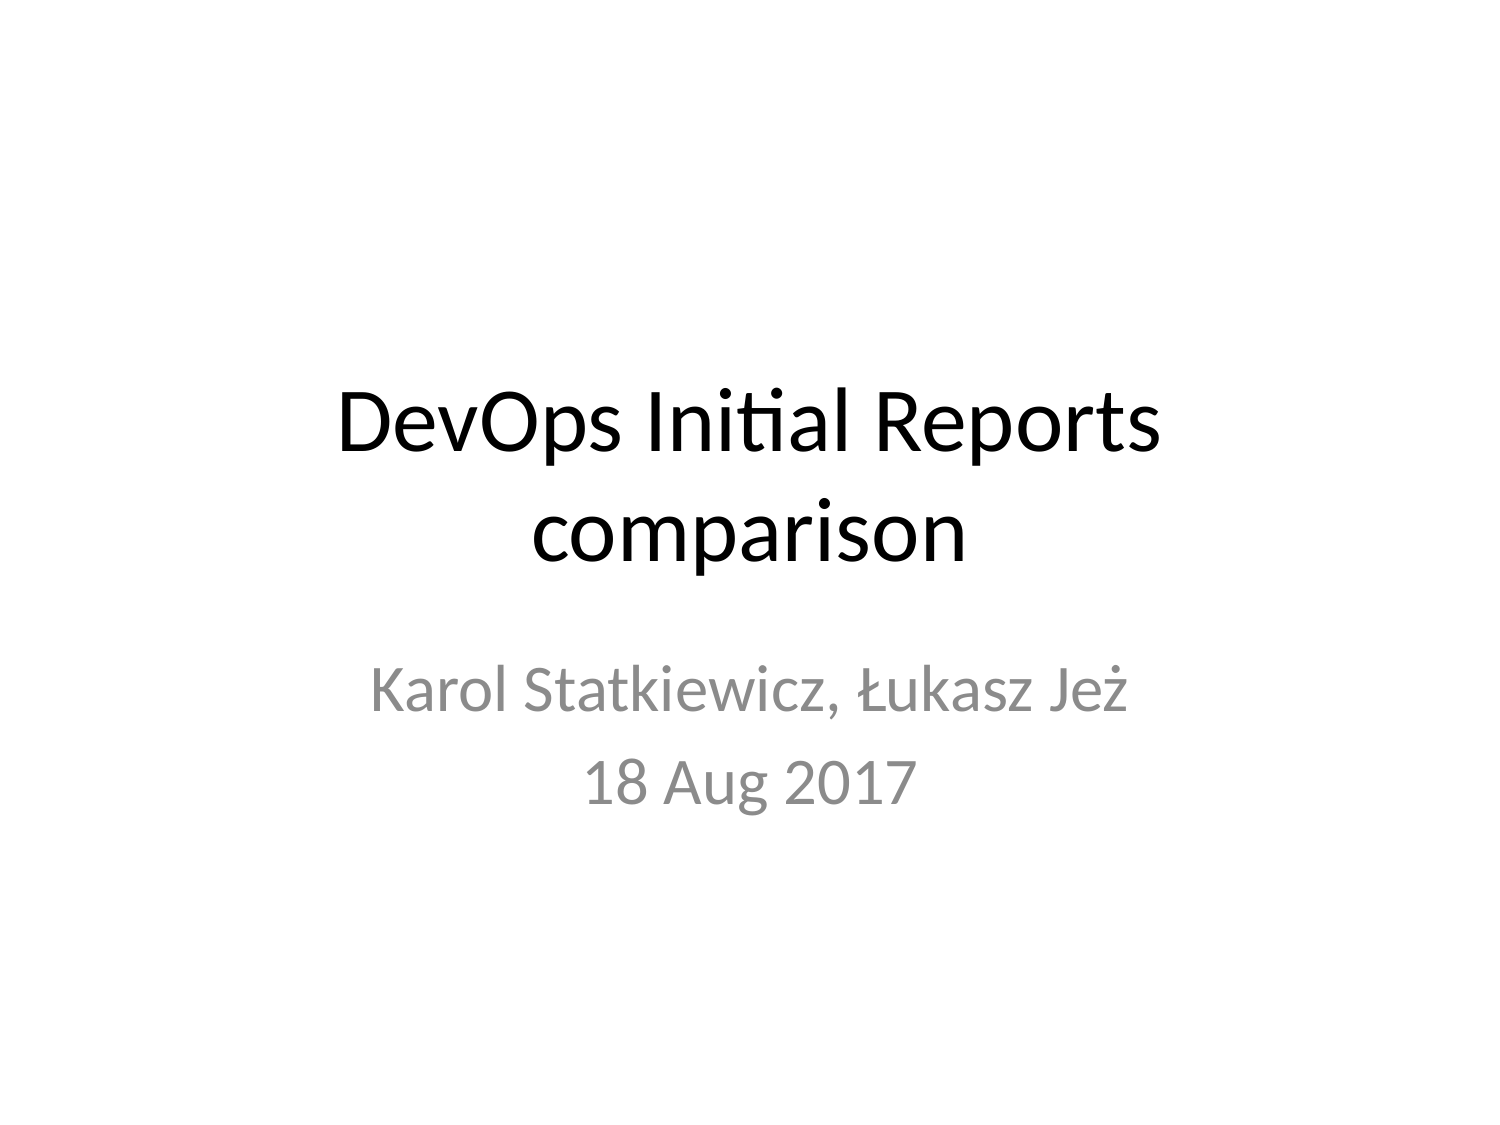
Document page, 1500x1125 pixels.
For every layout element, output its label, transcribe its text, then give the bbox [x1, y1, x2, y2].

title DevOps Initial Reports comparison [112, 349, 1388, 591]
subtitle Karol Statkiewicz, Łukasz Jeż 18 Aug 2017 [225, 637, 1275, 925]
